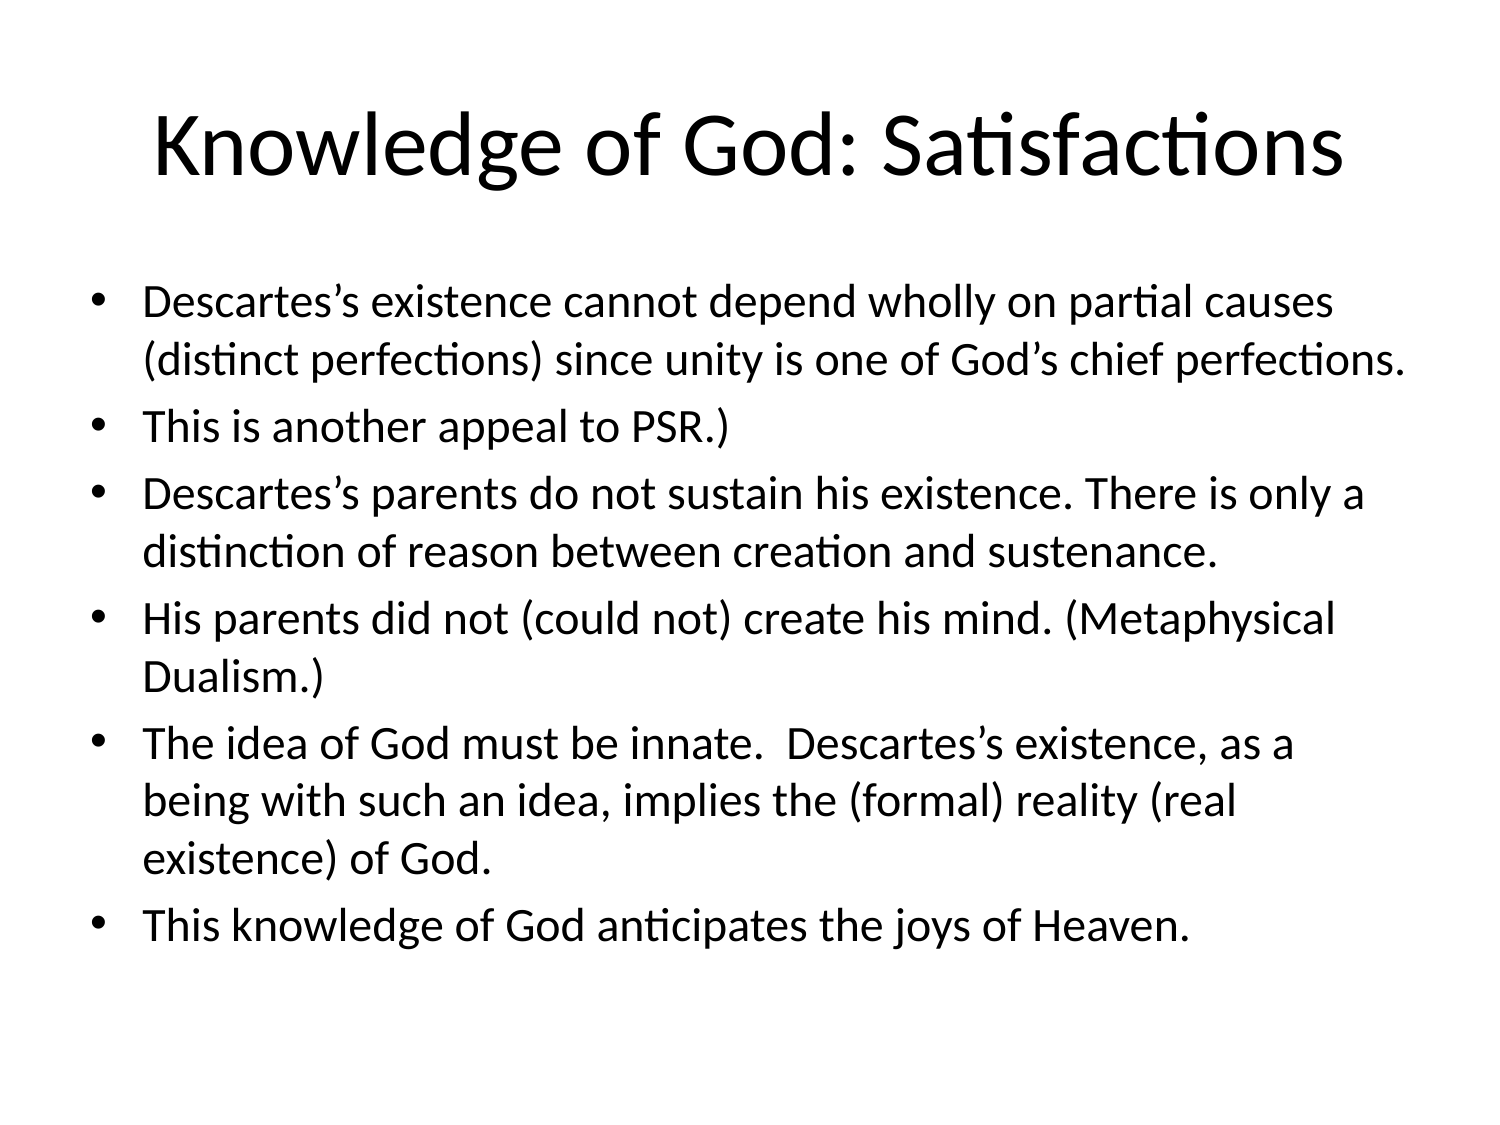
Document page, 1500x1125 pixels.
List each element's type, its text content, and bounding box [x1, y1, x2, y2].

list Descartes’s existence cannot depend wholly on partial causes (distinct perfections) since unity is one of God’s chief perfections. This is another appeal to PSR.) Descartes’s parents do not sustain his existence. There is only a distinction of reason between creation and sustenance. His parents did not (could not) create his mind. (Metaphysical Dualism.) The idea of God must be innate. Descartes’s existence, as a being with such an idea, implies the (formal) reality (real existence) of God. This knowledge of God anticipates the joys of Heaven. [75, 262, 1425, 1005]
title Knowledge of God: Satisfactions [75, 45, 1425, 233]
